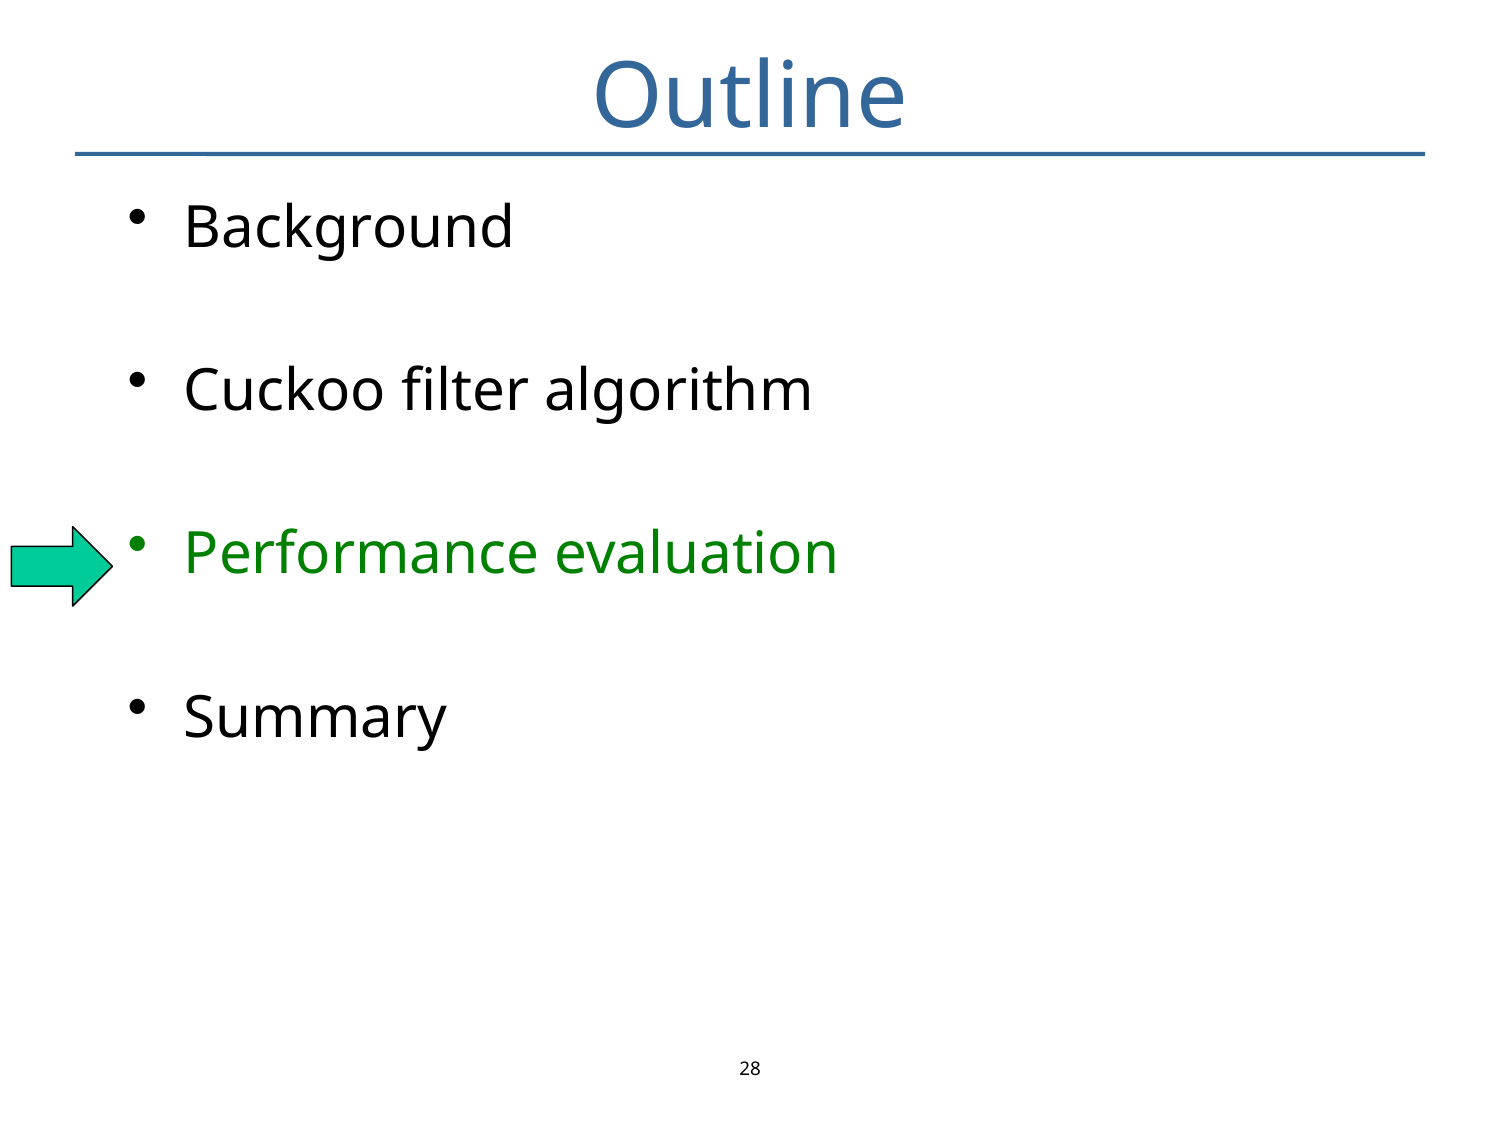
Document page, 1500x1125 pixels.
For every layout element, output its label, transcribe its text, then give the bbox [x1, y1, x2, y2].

text_box [11, 526, 113, 607]
list Background Cuckoo filter algorithm Performance evaluation Summary [112, 181, 1388, 944]
title Outline [0, 34, 1500, 147]
slide_number 28 [603, 1048, 897, 1084]
